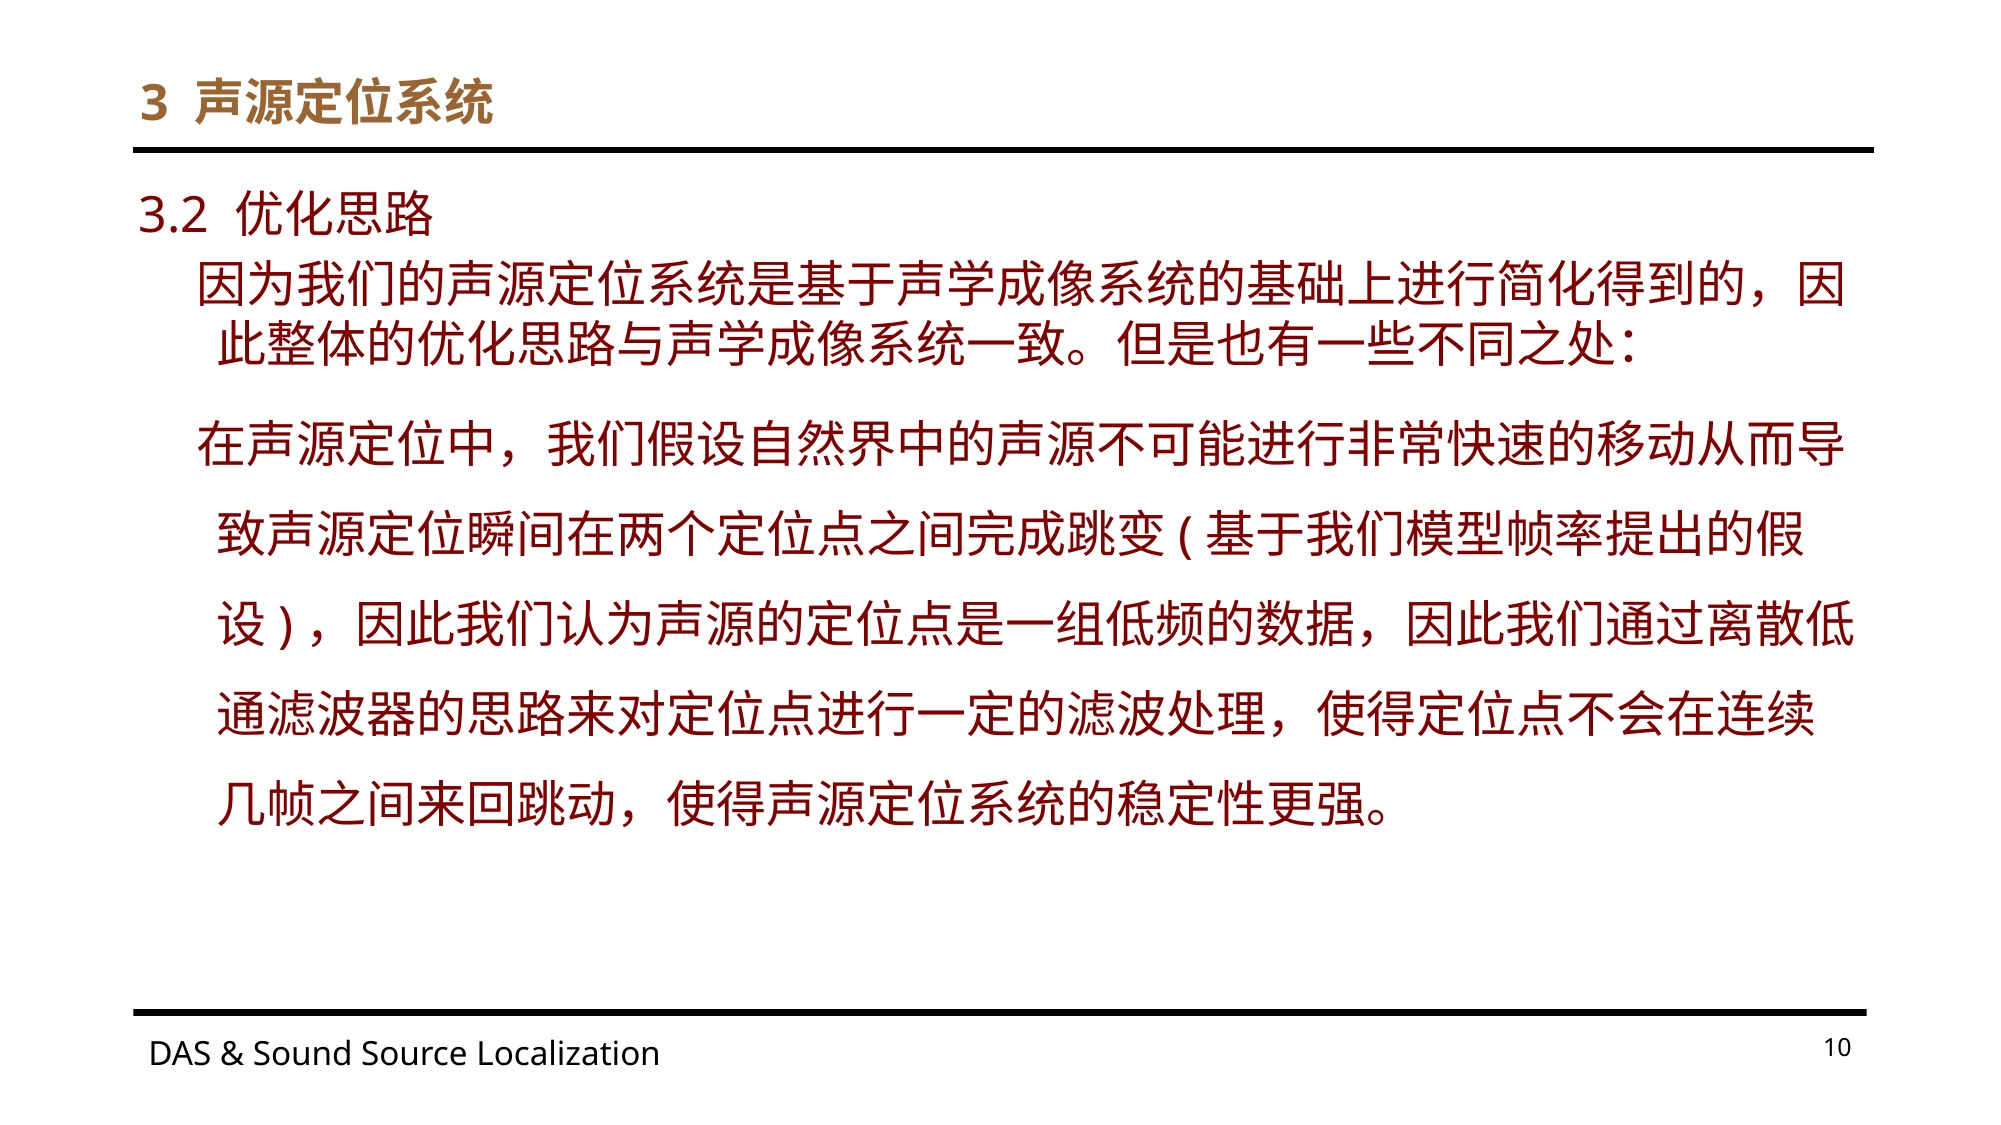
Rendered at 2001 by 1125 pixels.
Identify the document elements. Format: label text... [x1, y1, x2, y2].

slide_number DAS & Sound Source Localization [133, 1024, 808, 1100]
title 3 声源定位系统 [125, 50, 1876, 138]
slide_number 10 [1433, 1024, 1867, 1103]
list 3.2 优化思路 因为我们的声源定位系统是基于声学成像系统的基础上进行简化得到的，因此整体的优化思路与声学成像系统一致。但是也有一些不同之处： 在声源定位中，我们假设自然界中的声源不可能进行非常快速的移动从而导致声源定位瞬间在两个定位点之间完成跳变(基于我们模型帧率提出的假设)，因此我们认为声源的定位点是一组低频的数据，因此我们通过离散低通滤波器的思路来对定位点进行一定的滤波处理，使得定位点不会在连续几帧之间来回跳动，使得声源定位系统的稳定性更强。 [123, 174, 1874, 988]
